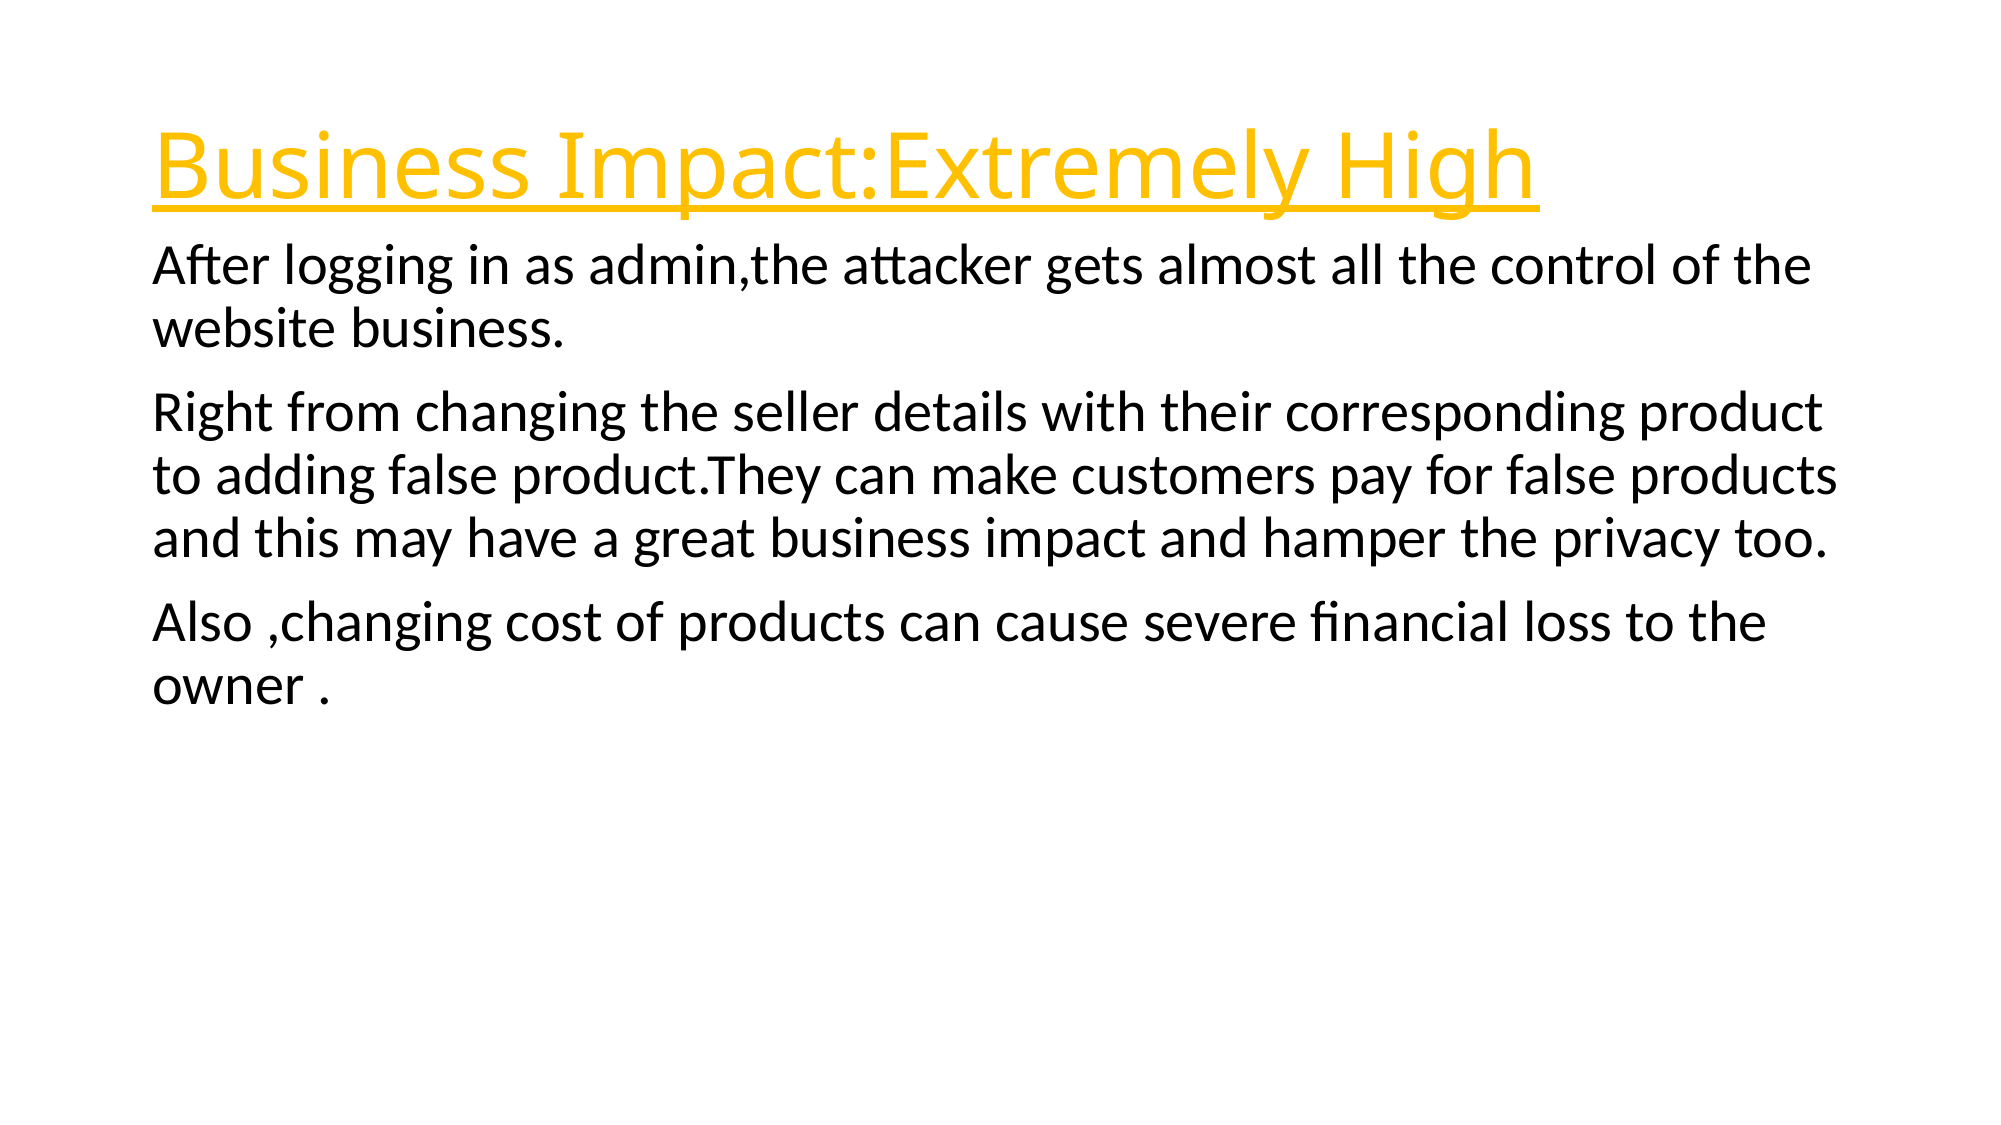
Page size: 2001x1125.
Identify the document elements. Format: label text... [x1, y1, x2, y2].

list After logging in as admin,the attacker gets almost all the control of the website business. Right from changing the seller details with their corresponding product to adding false product.They can make customers pay for false products and this may have a great business impact and hamper the privacy too. Also ,changing cost of products can cause severe financial loss to the owner . [137, 226, 1863, 494]
title Business Impact:Extremely High [137, 59, 1863, 226]
